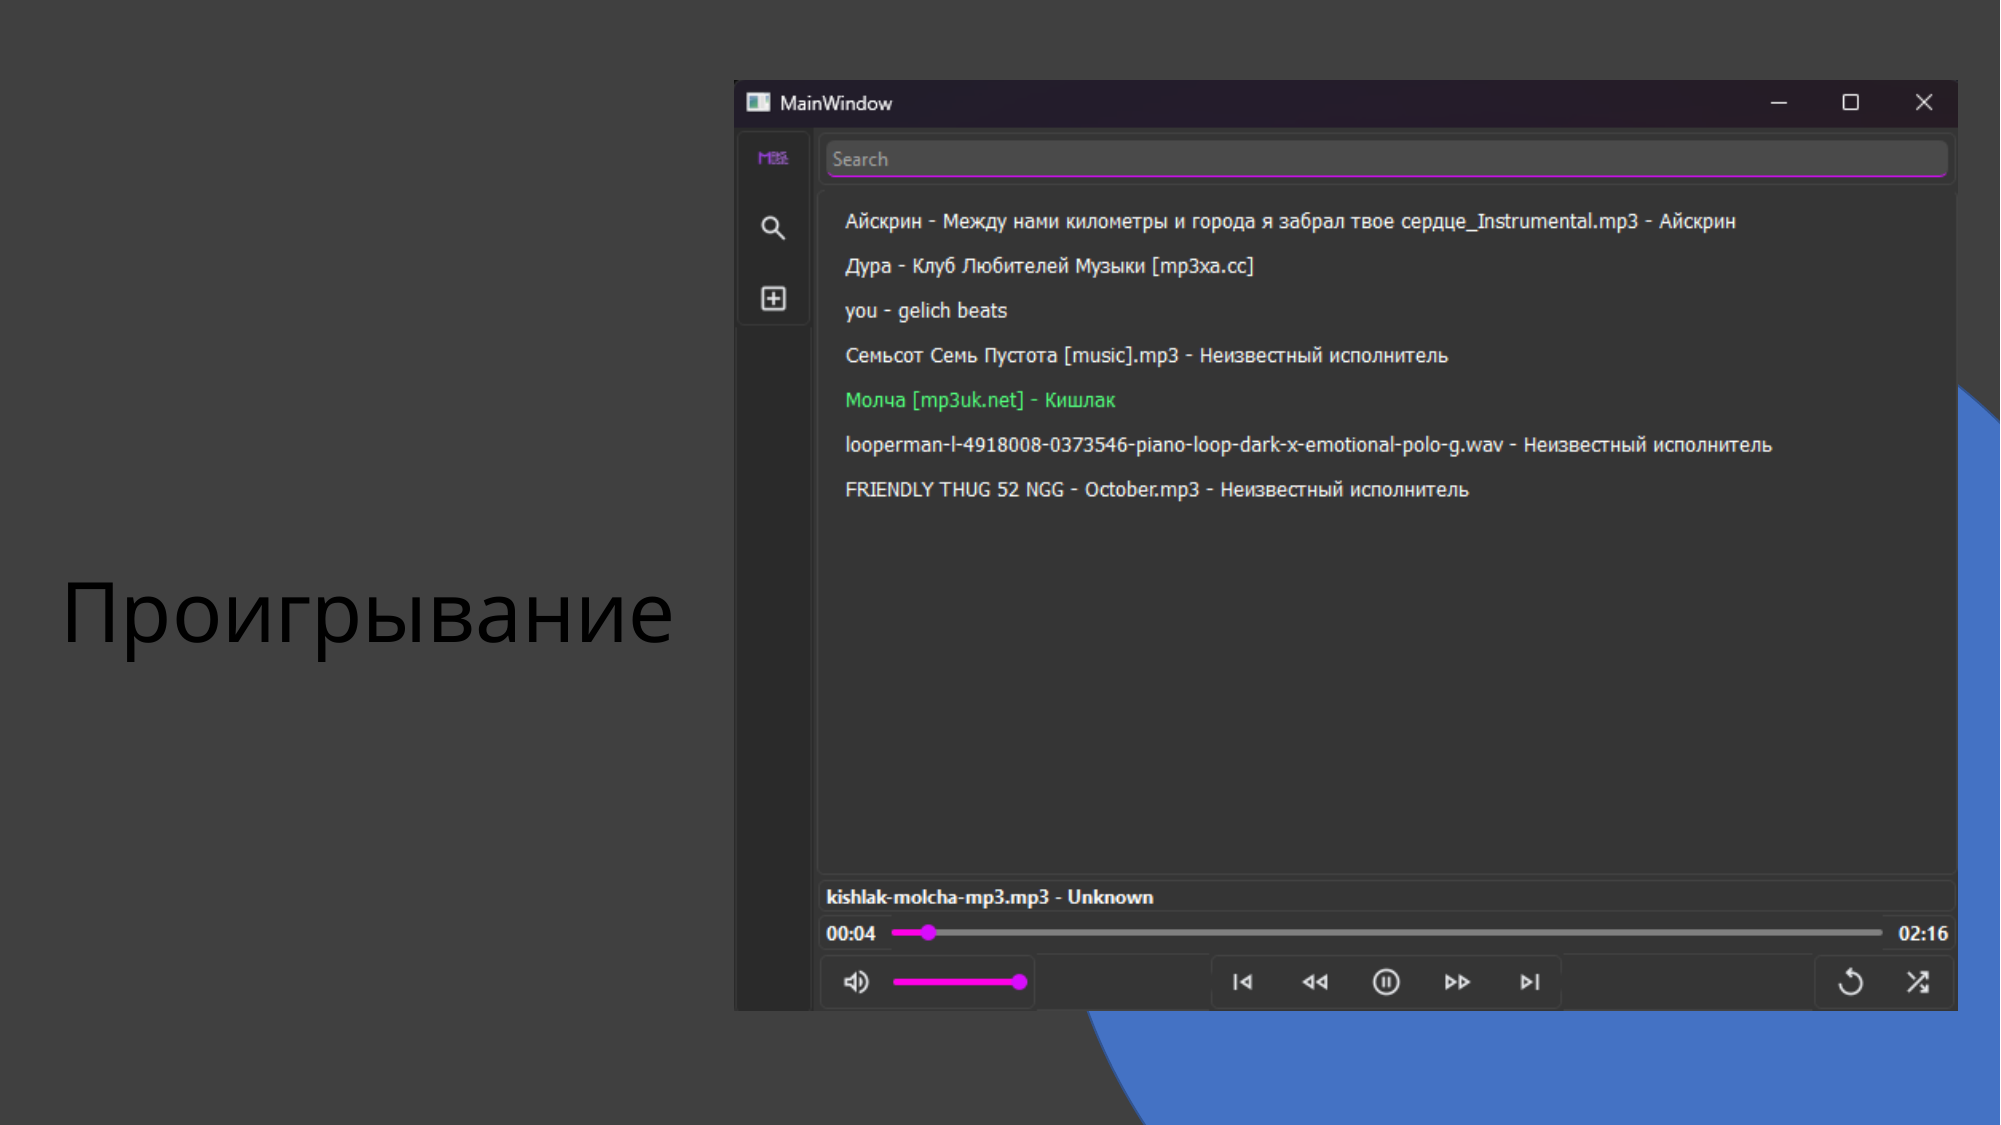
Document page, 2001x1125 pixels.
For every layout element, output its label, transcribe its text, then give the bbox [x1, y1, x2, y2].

text_box [1086, 384, 2000, 1125]
text_box Проигрывание [45, 551, 722, 667]
picture [734, 80, 1958, 1011]
